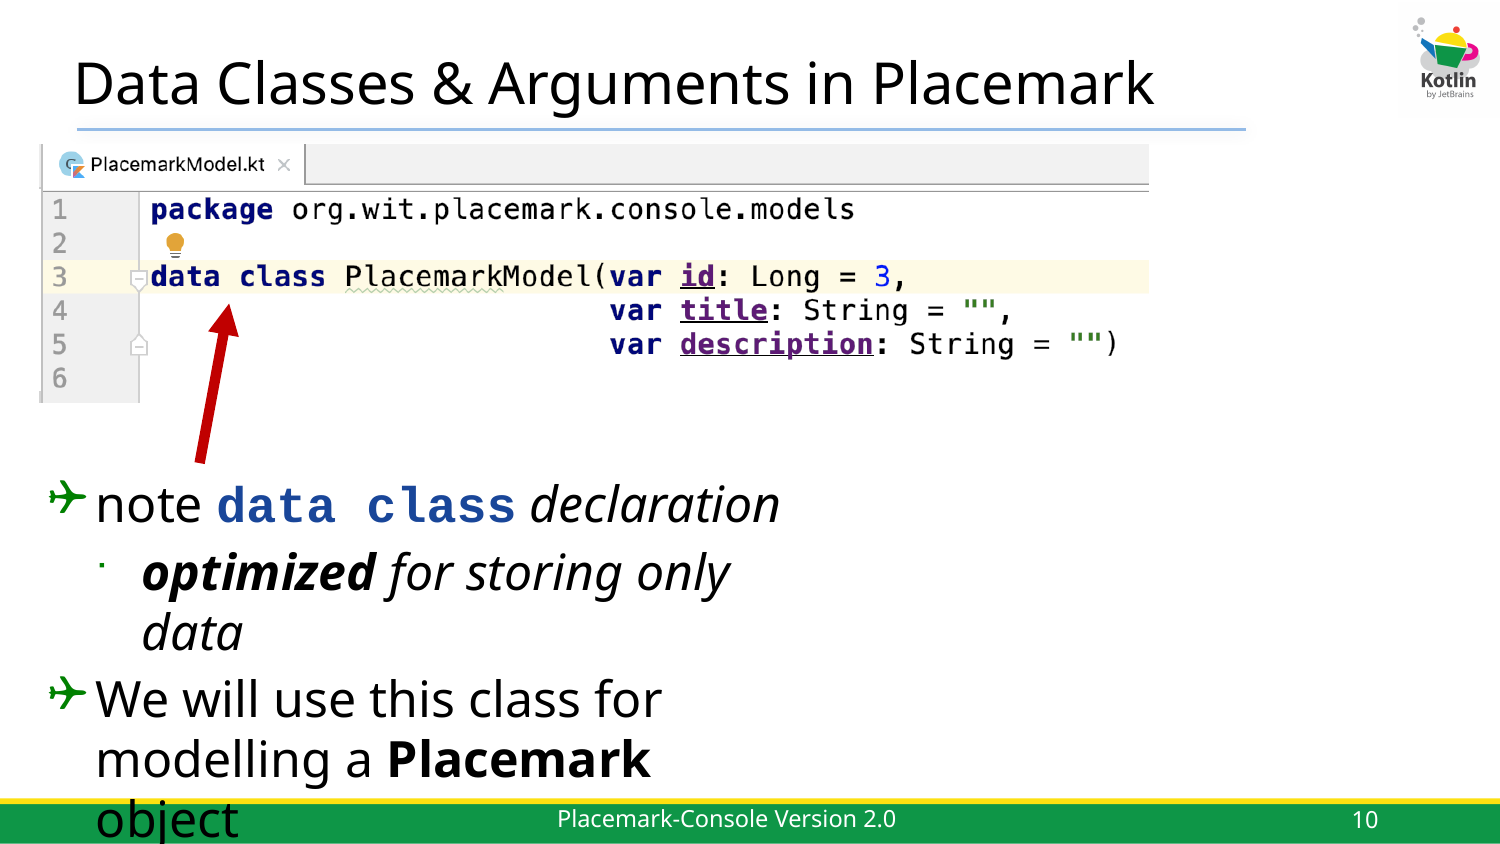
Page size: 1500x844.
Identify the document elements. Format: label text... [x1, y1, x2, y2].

picture [1398, 2, 1500, 118]
title Data Classes & Arguments in Placemark [64, 0, 1341, 126]
list note data class declaration optimized for storing only data We will use this class for modelling a Placemark object [38, 462, 809, 589]
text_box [199, 303, 230, 464]
picture [38, 144, 1150, 403]
footer Placemark-Console Version 2.0 [527, 802, 927, 843]
slide_number 10 [1074, 799, 1388, 844]
